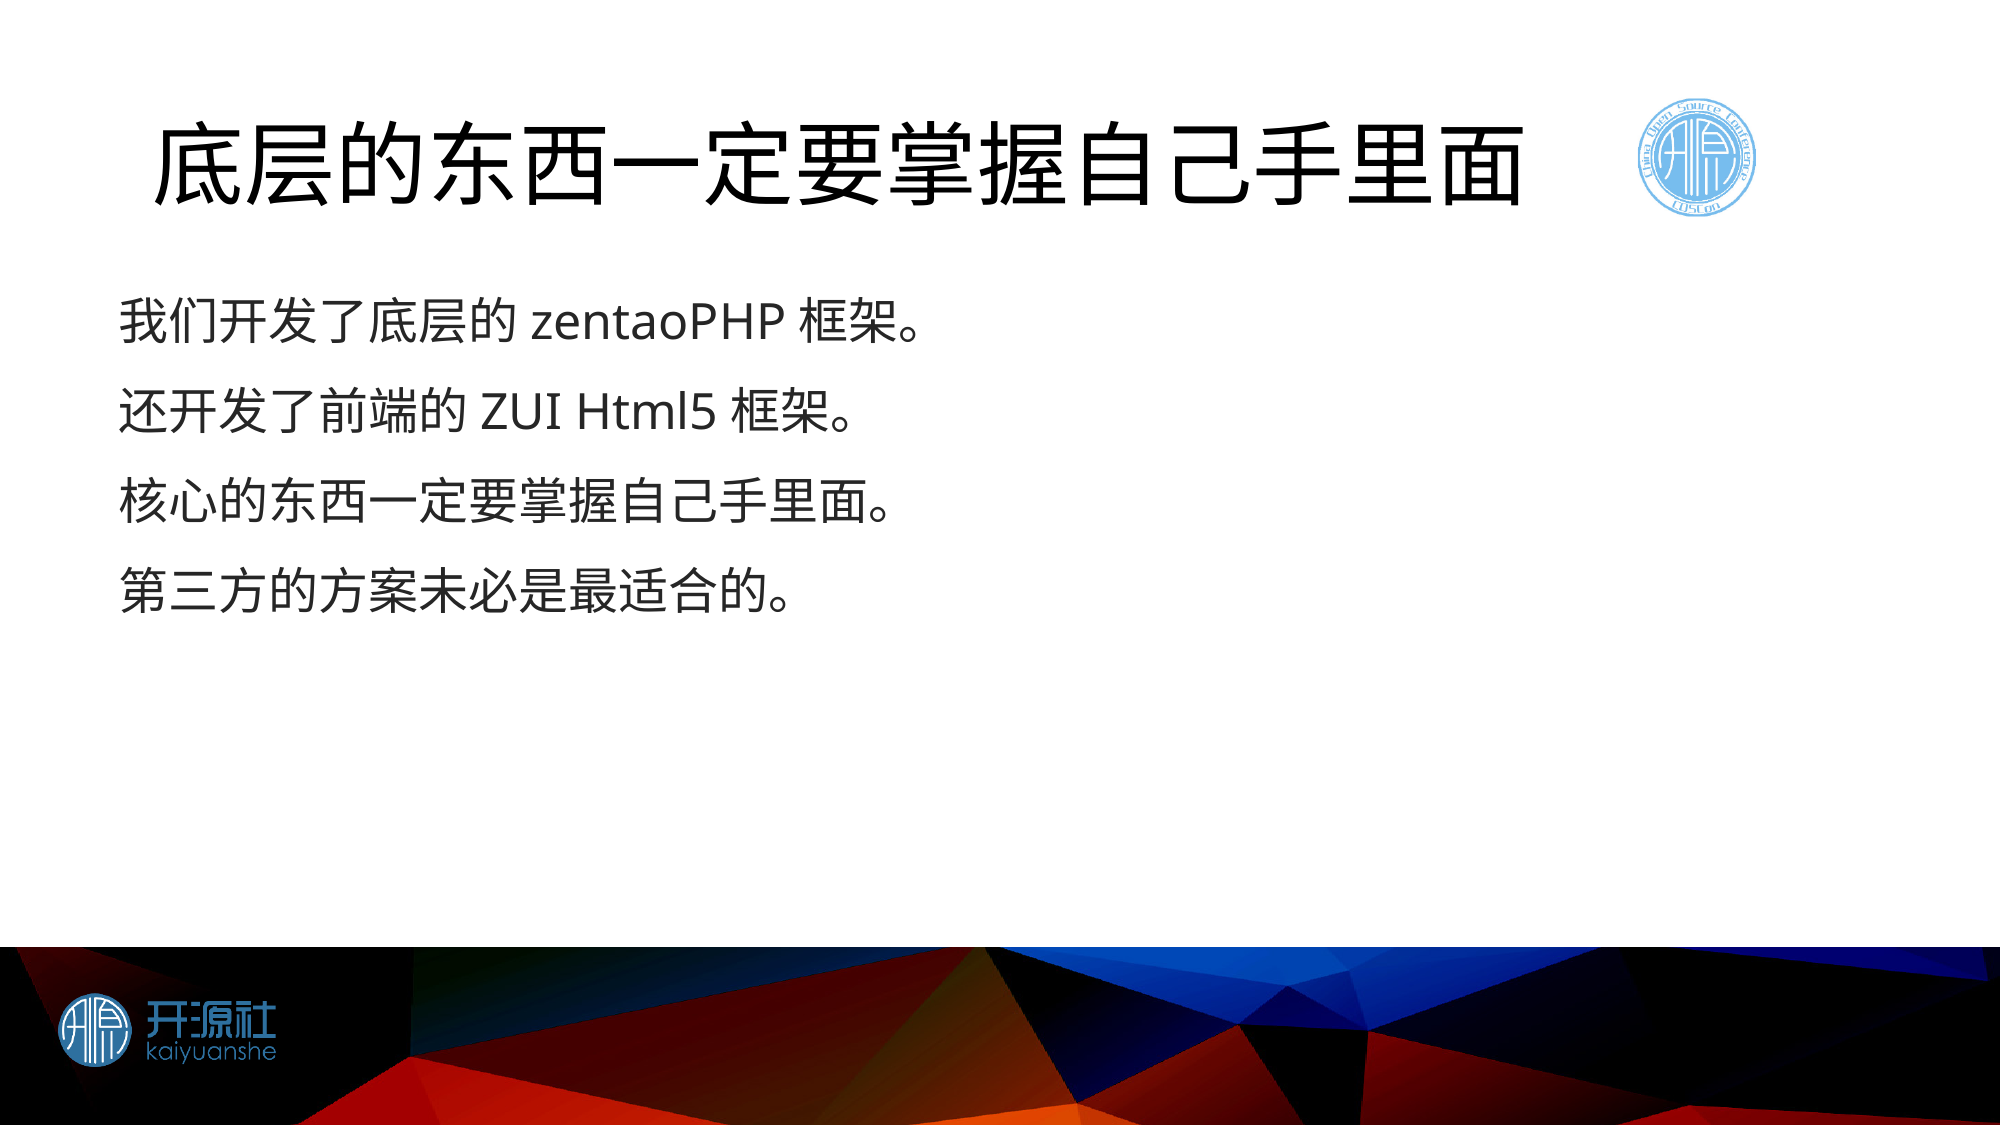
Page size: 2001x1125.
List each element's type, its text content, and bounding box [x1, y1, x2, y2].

picture [0, 947, 2000, 1125]
list 我们开发了底层的zentaoPHP框架。 还开发了前端的ZUI Html5框架。 核心的东西一定要掌握自己手里面。 第三方的方案未必是最适合的。 [103, 251, 1397, 999]
title 底层的东西一定要掌握自己手里面 [137, 59, 1863, 278]
